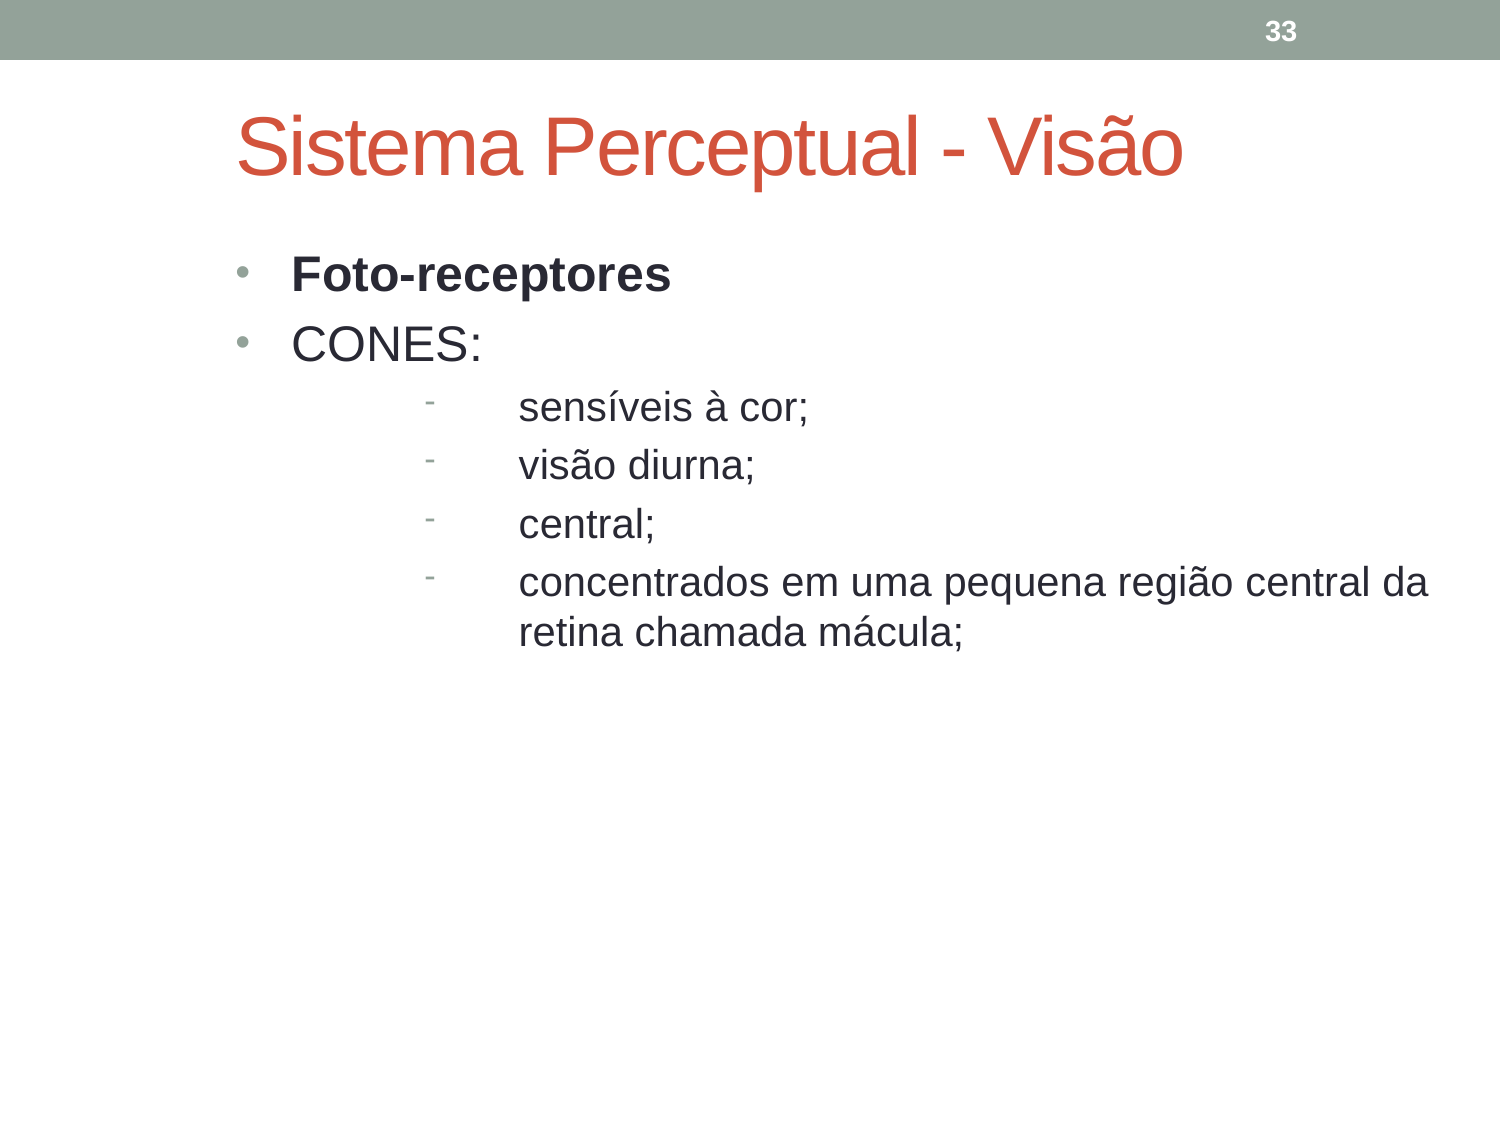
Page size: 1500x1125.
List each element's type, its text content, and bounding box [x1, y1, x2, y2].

slide_number 33 [1250, 3, 1425, 57]
title Sistema Perceptual - Visão [235, 45, 1466, 233]
list Foto-receptores CONES: sensíveis à cor; visão diurna; central; concentrados em uma pequena região central da retina chamada mácula; [235, 237, 1466, 957]
